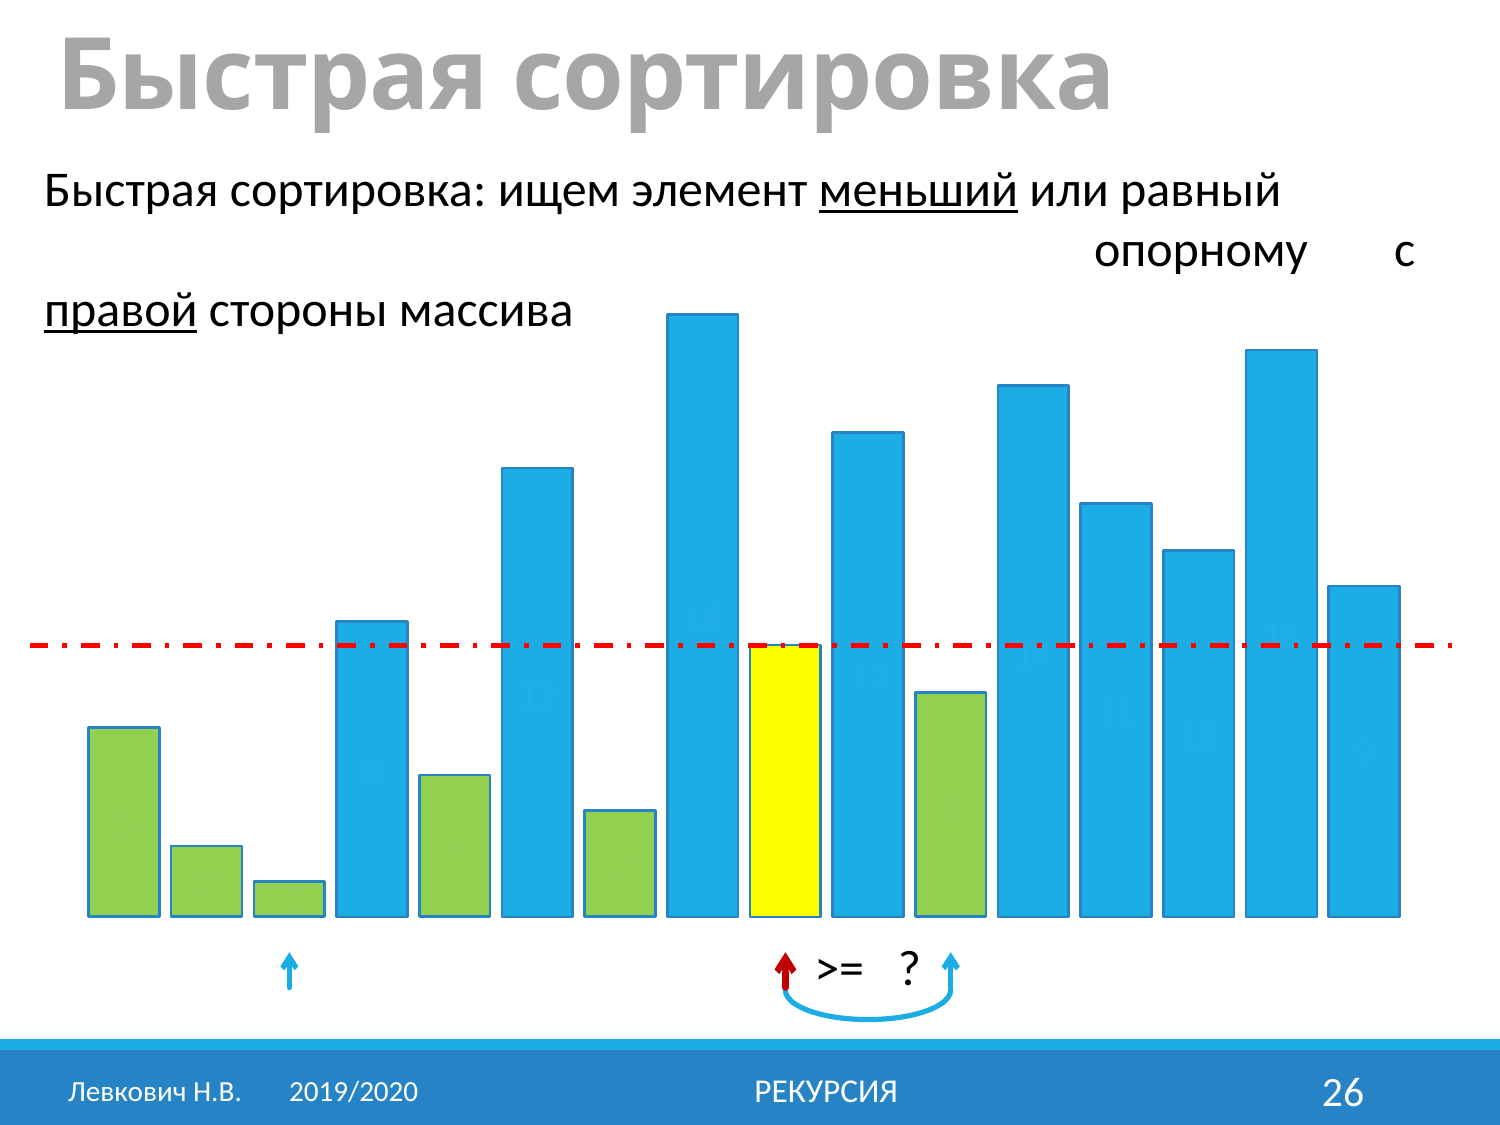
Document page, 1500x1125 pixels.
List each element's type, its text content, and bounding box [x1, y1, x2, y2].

text_box 5 [87, 726, 161, 918]
text_box 2 [170, 845, 243, 918]
text_box 14 [997, 655, 1070, 918]
text_box 12 [501, 655, 574, 918]
text_box 9 [1327, 585, 1401, 641]
text_box 8 [335, 620, 409, 641]
text_box 6 [914, 691, 987, 918]
text_box 13 [831, 431, 905, 641]
slide_number 26 [1218, 1059, 1380, 1120]
text_box 14 [997, 384, 1070, 641]
slide_number Левкович Н.В. 2019/2020 [47, 1059, 440, 1120]
title Быстрая сортировка [41, 0, 1459, 138]
text_box 8 [749, 655, 822, 918]
text_box 11 [1079, 655, 1153, 918]
text_box 8 [335, 655, 409, 918]
text_box 11 [1079, 502, 1153, 641]
text_box 3 [583, 809, 657, 918]
text_box 10 [1162, 549, 1235, 641]
text_box 16 [666, 655, 739, 918]
text_box 15 [1245, 655, 1318, 918]
text_box Быстрая сортировка: ищем элемент меньший или равный опорному с правой стороны массива [29, 148, 1459, 344]
text_box 10 [1162, 655, 1235, 918]
text_box 12 [501, 467, 574, 641]
text_box 15 [1245, 349, 1318, 641]
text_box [784, 941, 952, 1021]
text_box 4 [418, 774, 491, 918]
text_box 13 [831, 655, 905, 918]
text_box 1 [253, 880, 326, 918]
text_box 16 [666, 344, 739, 641]
text_box 9 [1327, 655, 1401, 918]
footer РЕКУРСИЯ [453, 1059, 1199, 1120]
